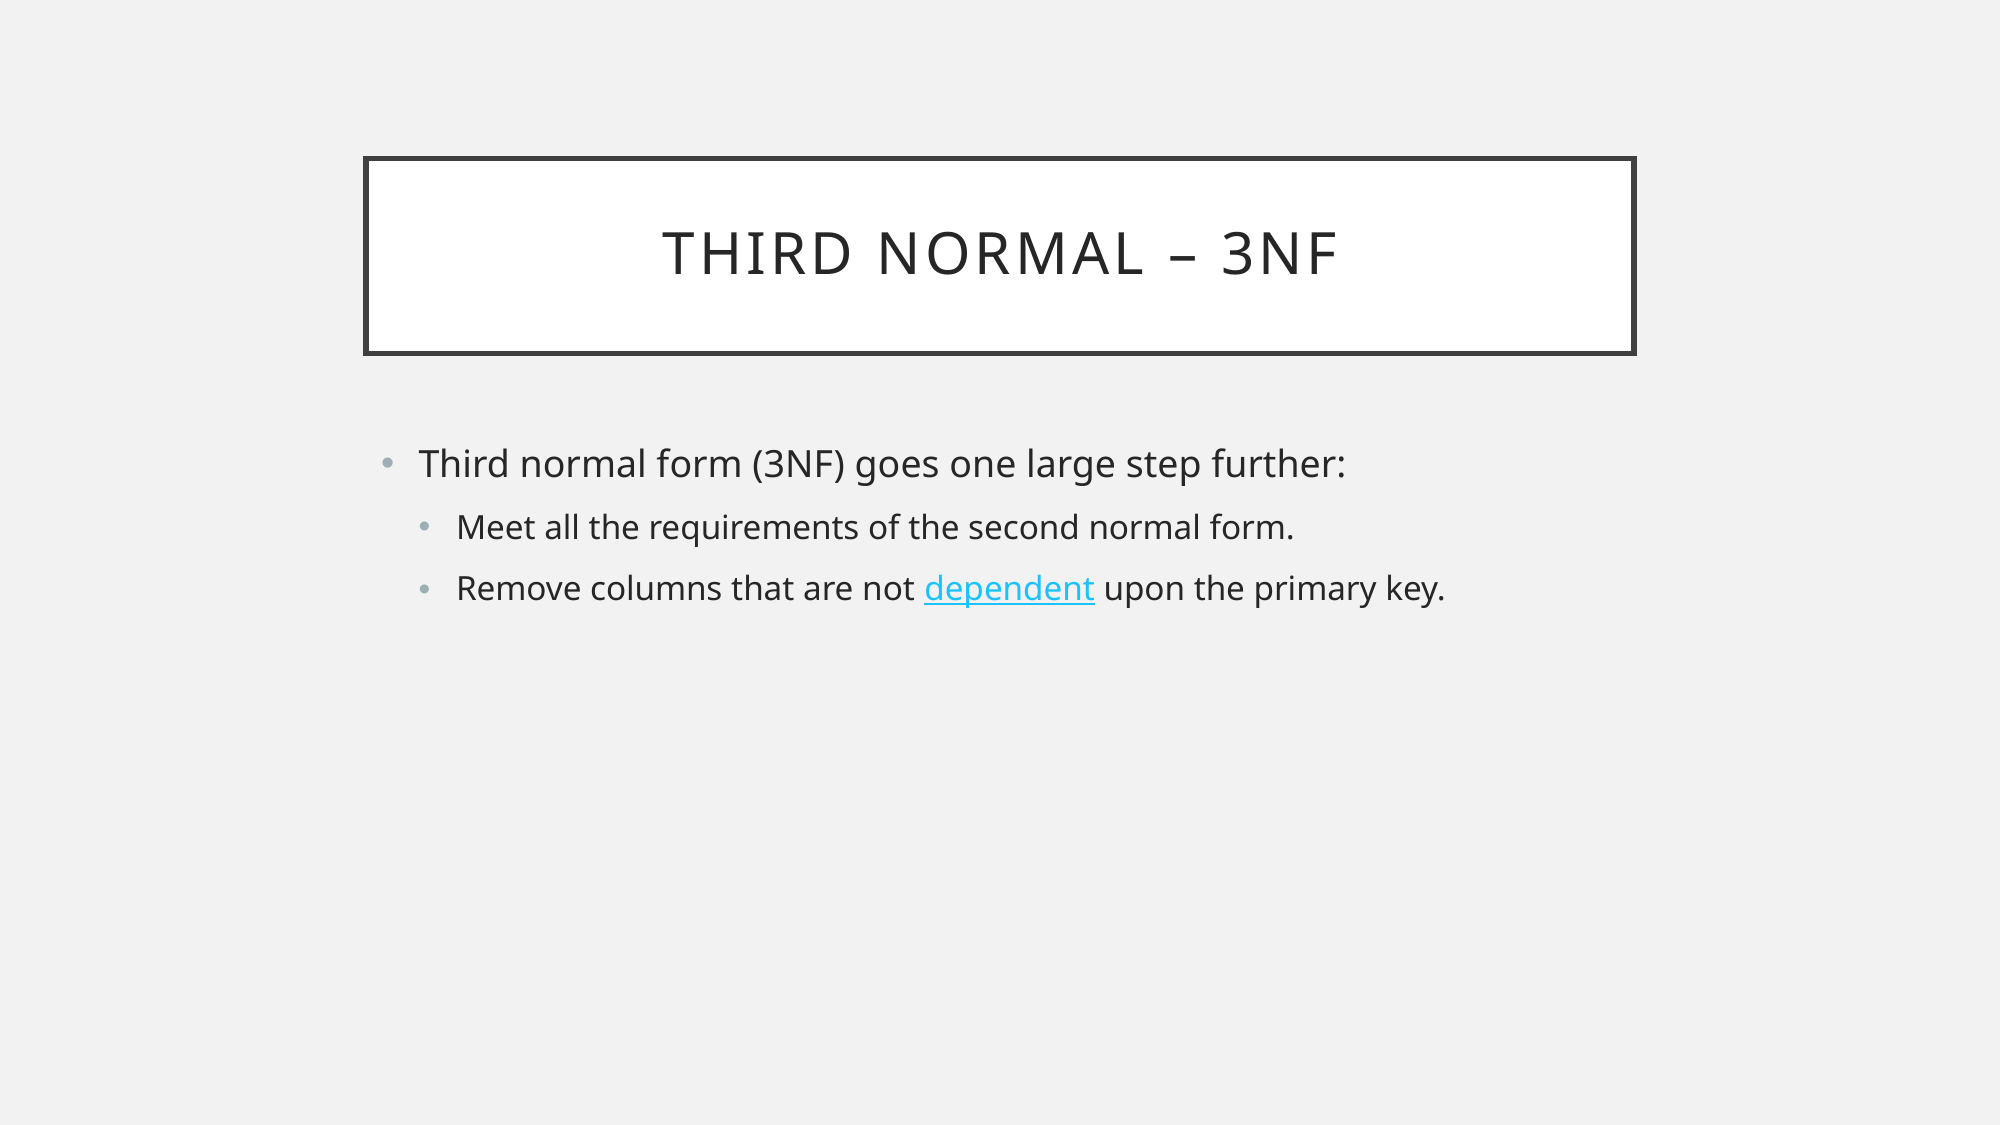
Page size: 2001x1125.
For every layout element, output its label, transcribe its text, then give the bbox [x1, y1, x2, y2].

list Third normal form (3NF) goes one large step further: Meet all the requirements of the second normal form. Remove columns that are not dependent upon the primary key. [366, 432, 1634, 942]
title Third normal – 3nf [363, 156, 1637, 356]
